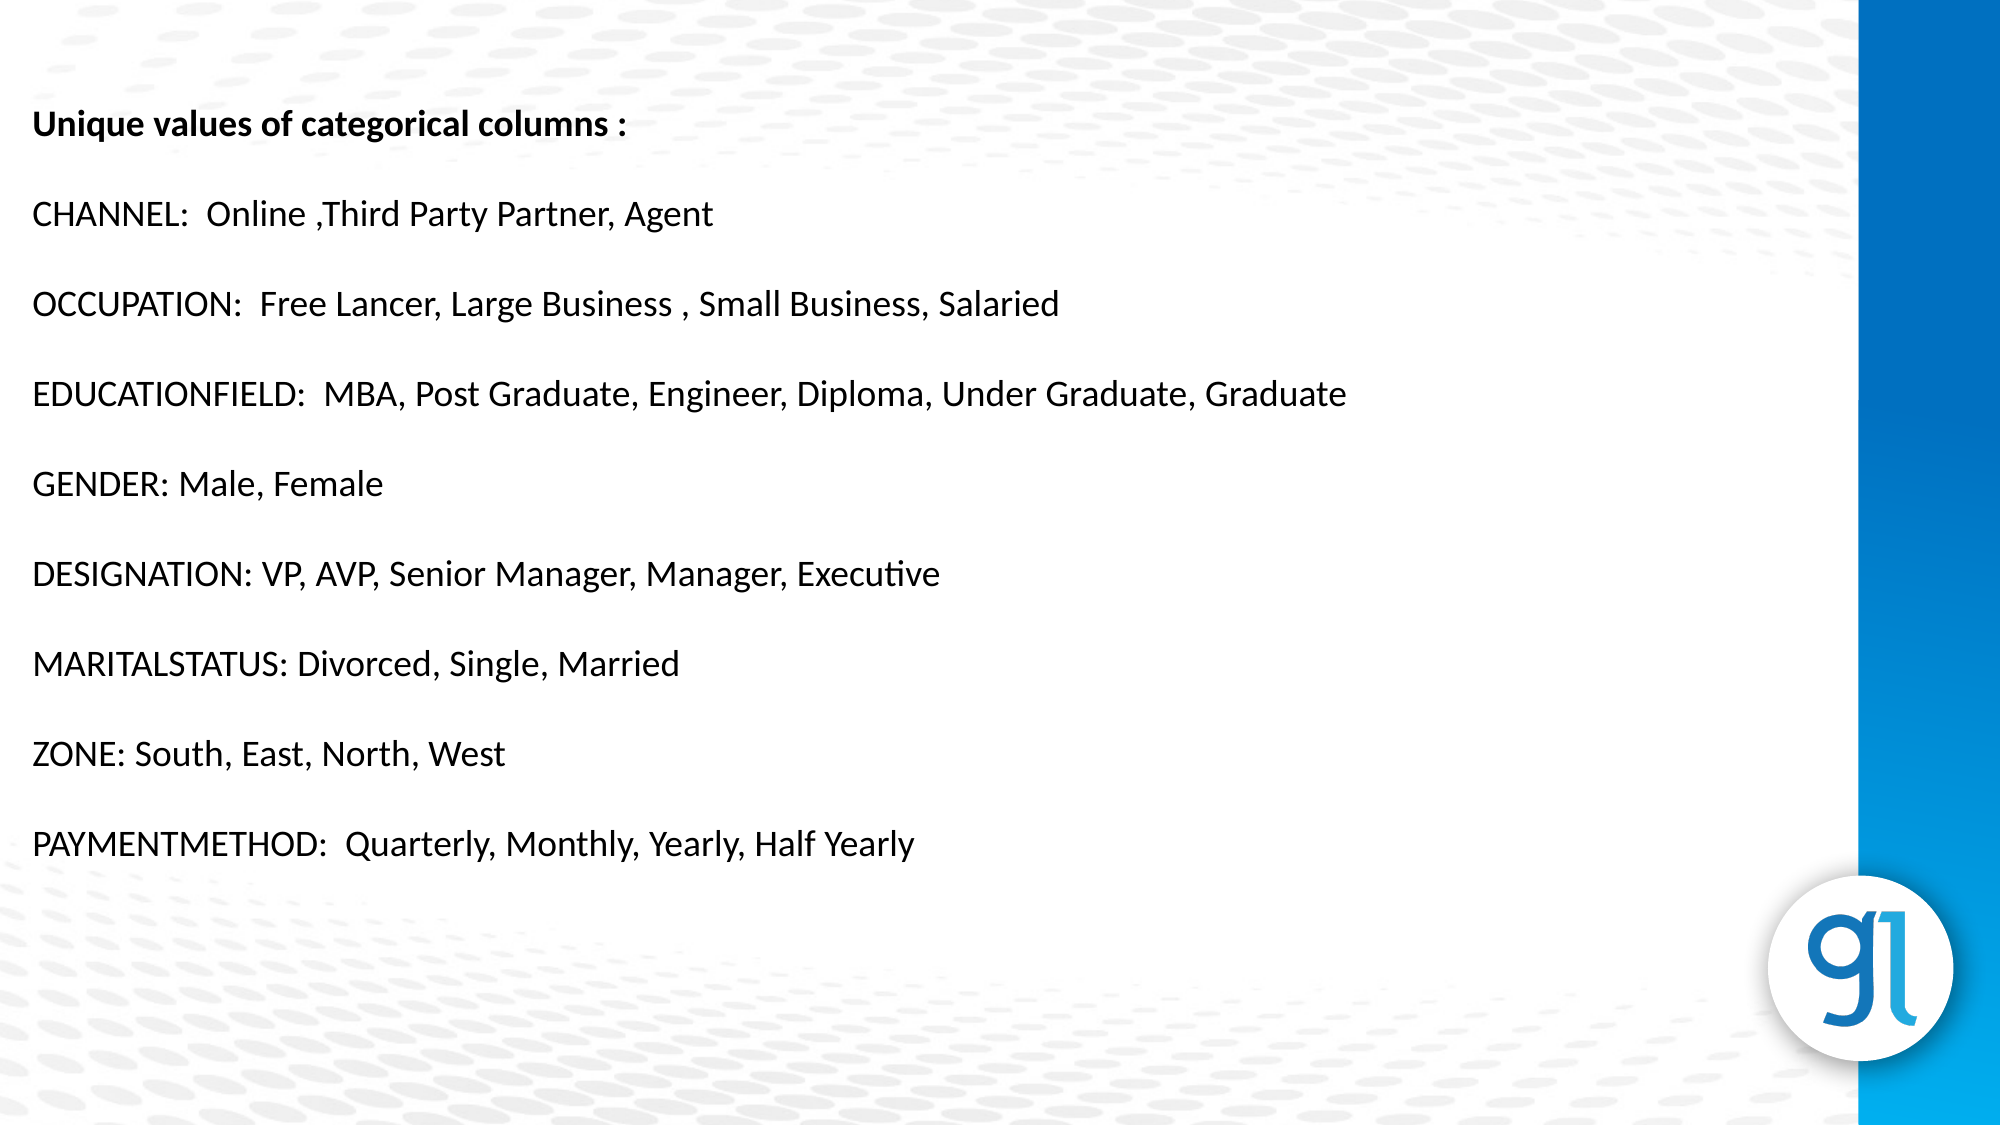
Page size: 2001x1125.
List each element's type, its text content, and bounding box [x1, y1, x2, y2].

picture [0, 0, 2000, 1125]
text_box Unique values of categorical columns : CHANNEL: Online ,Third Party Partner, Agent OCCUPATION: Free Lancer, Large Business , Small Business, Salaried EDUCATIONFIELD: MBA, Post Graduate, Engineer, Diploma, Under Graduate, Graduate GENDER: Male, Female DESIGNATION: VP, AVP, Senior Manager, Manager, Executive MARITALSTATUS: Divorced, Single, Married ZONE: South, East, North, West PAYMENTMETHOD: Quarterly, Monthly, Yearly, Half Yearly [13, 91, 1666, 916]
picture [1798, 905, 1924, 1031]
